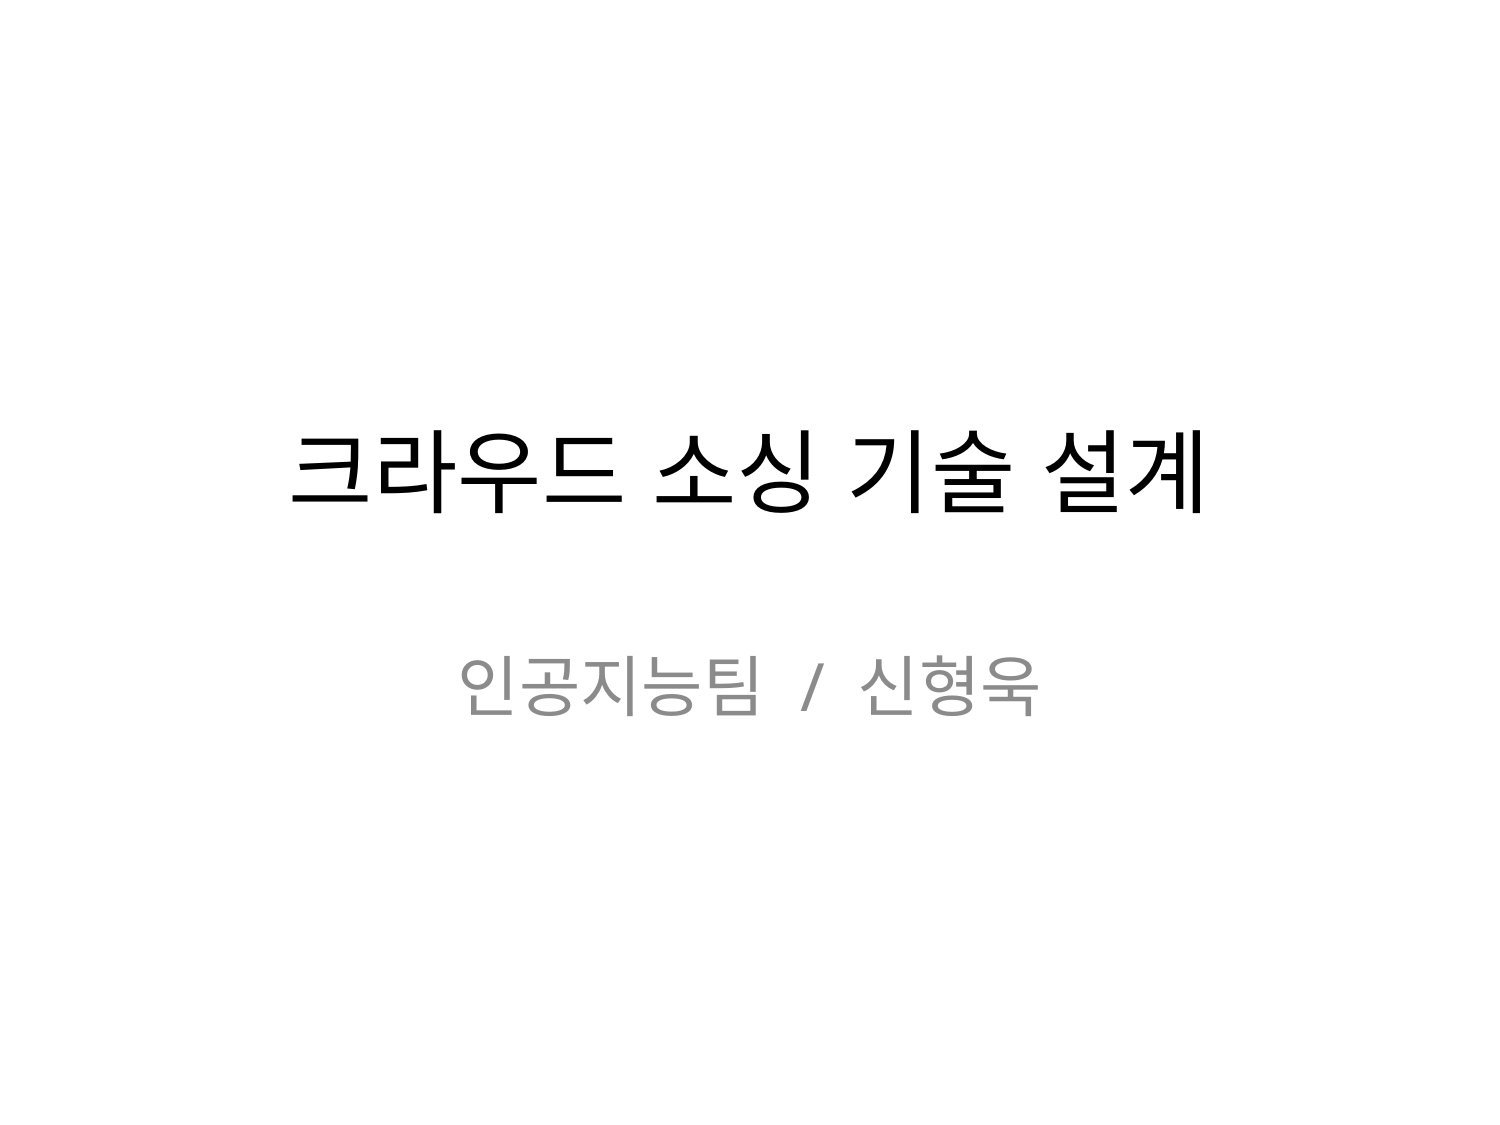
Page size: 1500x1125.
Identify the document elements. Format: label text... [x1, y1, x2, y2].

title 크라우드 소싱 기술 설계 [112, 349, 1388, 591]
subtitle 인공지능팀 / 신형욱 [225, 637, 1275, 925]
